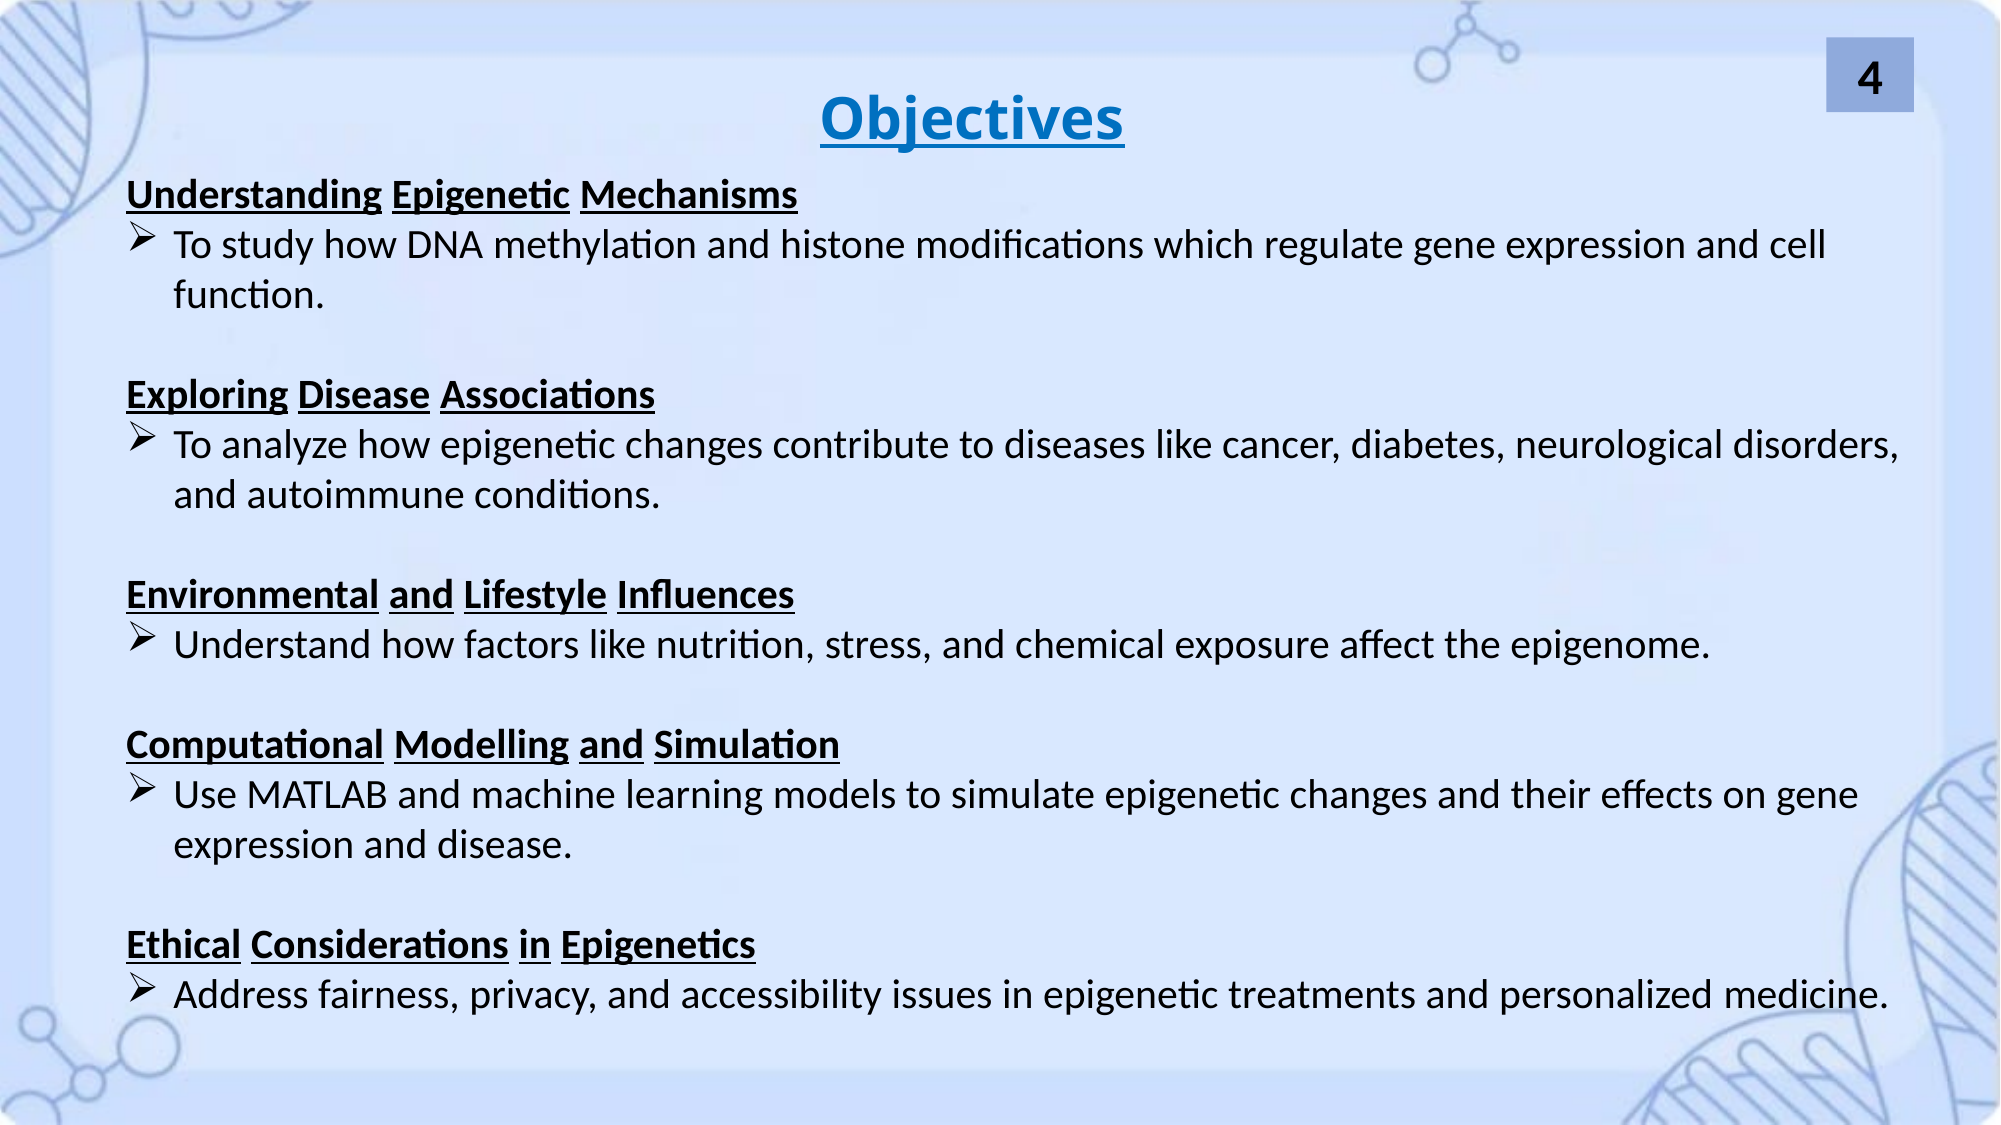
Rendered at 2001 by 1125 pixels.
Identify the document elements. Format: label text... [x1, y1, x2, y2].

picture [0, 0, 2001, 1125]
text_box Objectives [804, 73, 1196, 159]
text_box 4 [1826, 37, 1914, 113]
text_box Understanding Epigenetic Mechanisms To study how DNA methylation and histone modifications which regulate gene expression and cell function. Exploring Disease Associations To analyze how epigenetic changes contribute to diseases like cancer, diabetes, neurological disorders, and autoimmune conditions. Environmental and Lifestyle Influences Understand how factors like nutrition, stress, and chemical exposure affect the epigenome. Computational Modelling and Simulation Use MATLAB and machine learning models to simulate epigenetic changes and their effects on gene expression and disease. Ethical Considerations in Epigenetics Address fairness, privacy, and accessibility issues in epigenetic treatments and personalized medicine. [111, 159, 1946, 1025]
